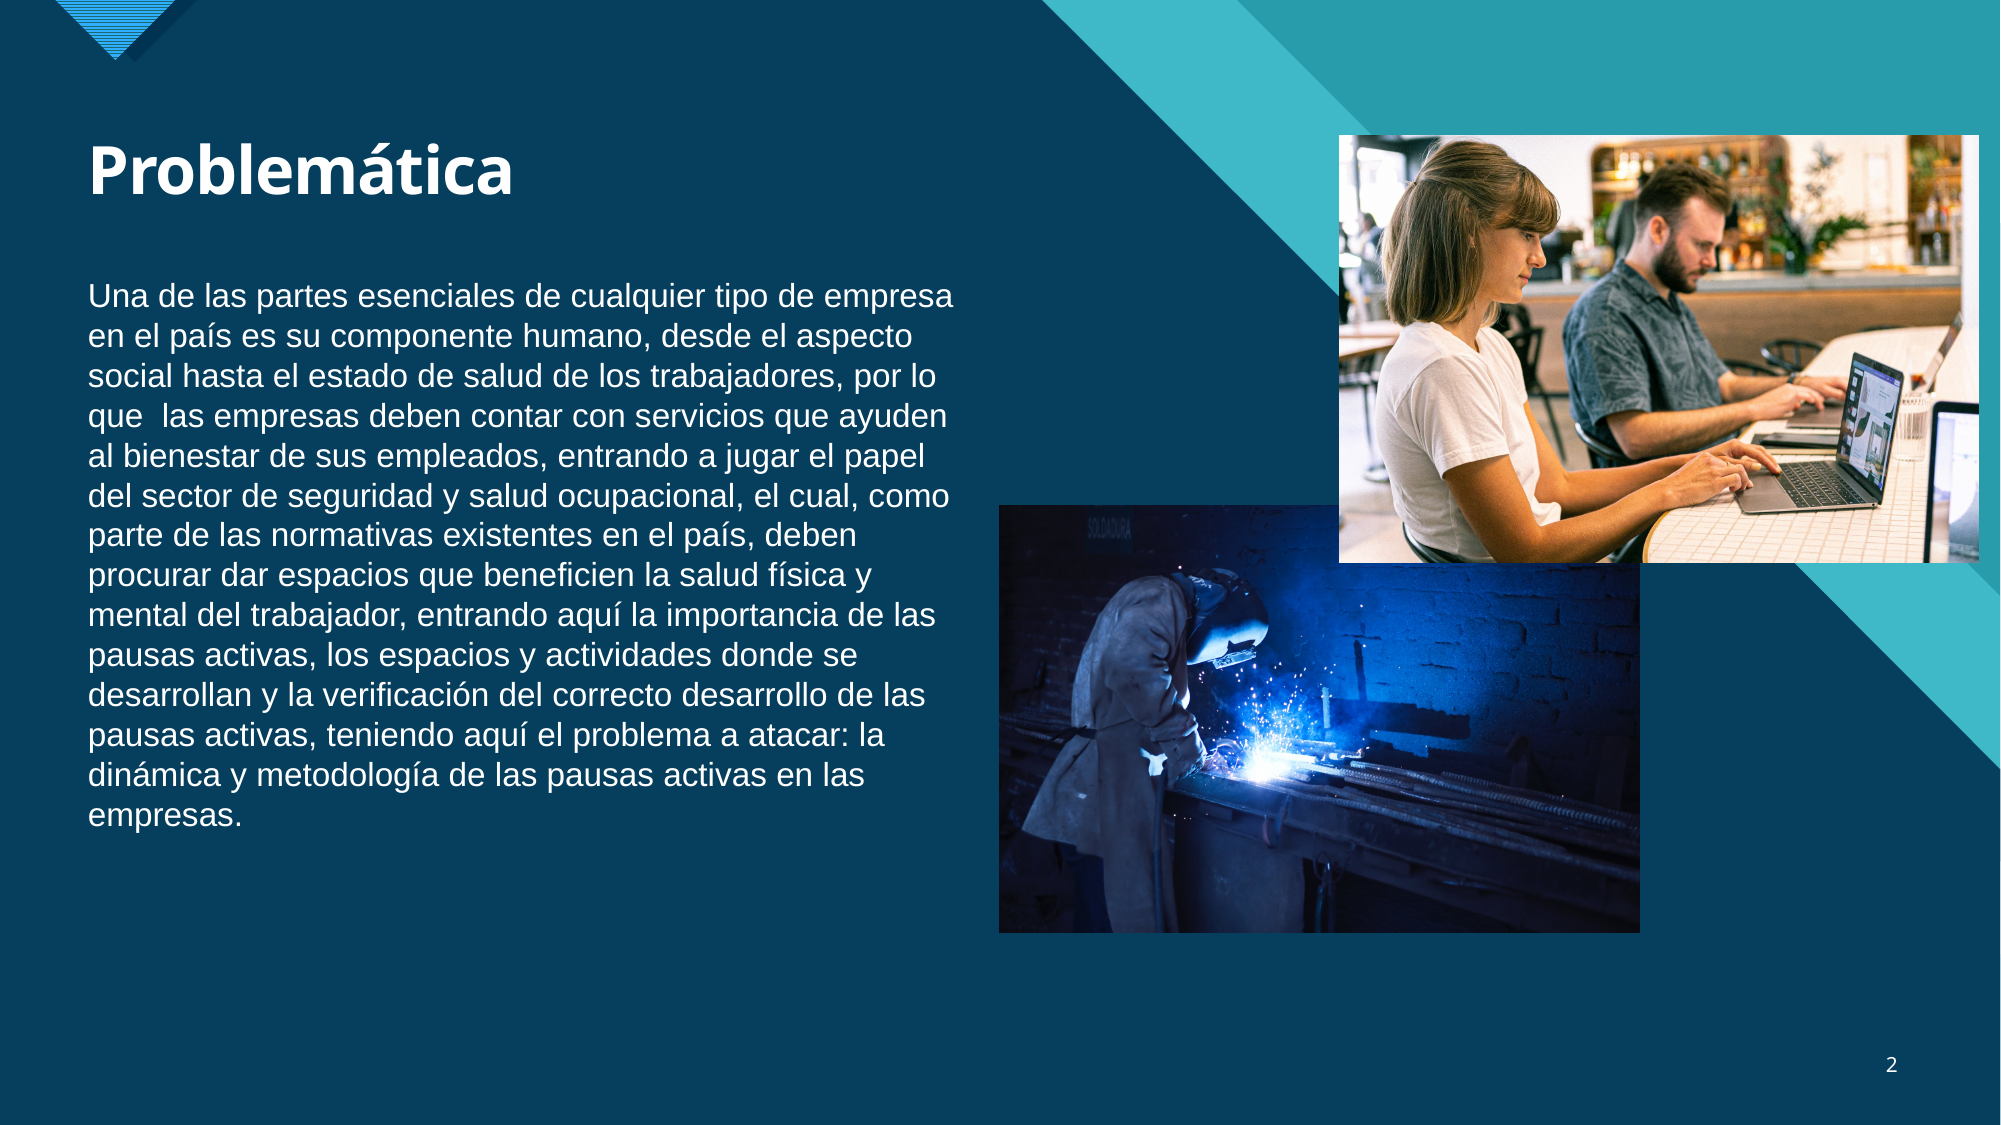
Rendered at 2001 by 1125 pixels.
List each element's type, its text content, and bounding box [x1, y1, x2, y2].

slide_number 2 [1845, 1035, 1913, 1096]
list Una de las partes esenciales de cualquier tipo de empresa en el país es su componente humano, desde el aspecto social hasta el estado de salud de los trabajadores, por lo que las empresas deben contar con servicios que ayuden al bienestar de sus empleados, entrando a jugar el papel del sector de seguridad y salud ocupacional, el cual, como parte de las normativas existentes en el país, deben procurar dar espacios que beneficien la salud física y mental del trabajador, entrando aquí la importancia de las pausas activas, los espacios y actividades donde se desarrollan y la verificación del correcto desarrollo de las pausas activas, teniendo aquí el problema a atacar: la dinámica y metodología de las pausas activas en las empresas. [72, 266, 987, 939]
title Problemática [72, 129, 1913, 218]
picture [1000, 135, 1979, 932]
